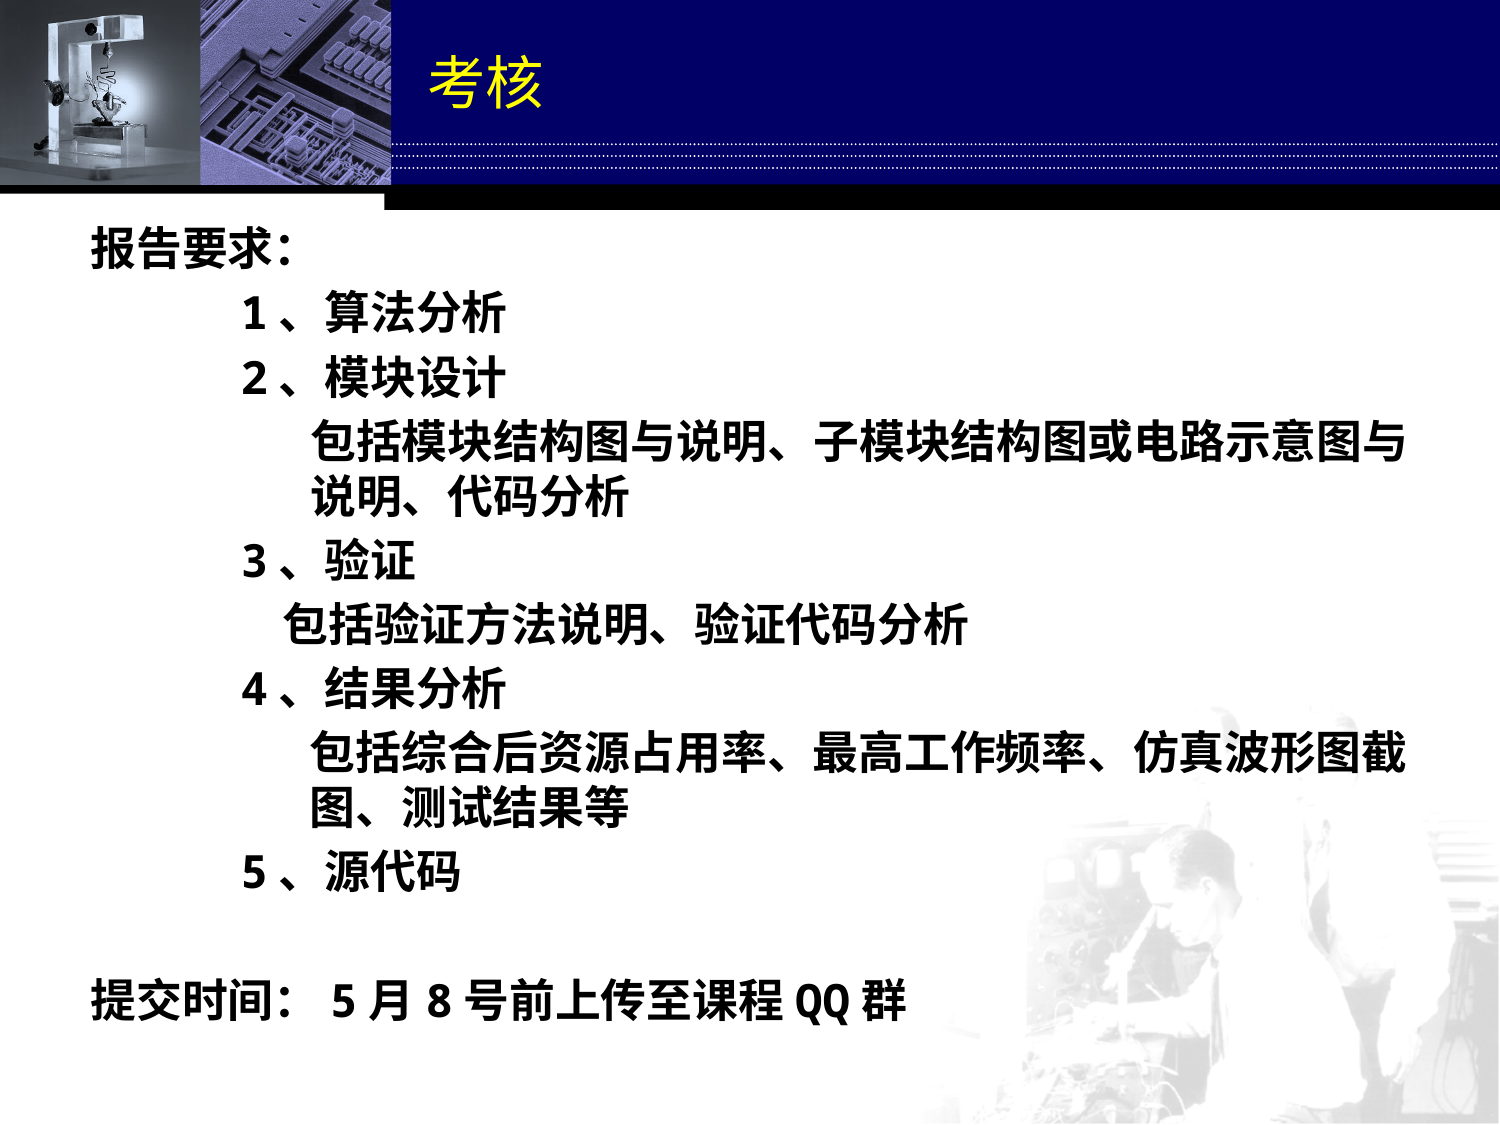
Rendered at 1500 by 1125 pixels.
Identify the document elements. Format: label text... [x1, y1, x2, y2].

list 报告要求： 1、算法分析 2、模块设计 包括模块结构图与说明、子模块结构图或电路示意图与说明、代码分析 3、验证 包括验证方法说明、验证代码分析 4、结果分析 包括综合后资源占用率、最高工作频率、仿真波形图截图、测试结果等 5、源代码 提交时间：5月8号前上传至课程QQ群 [74, 212, 1448, 1083]
title 考核 [412, 37, 1451, 126]
